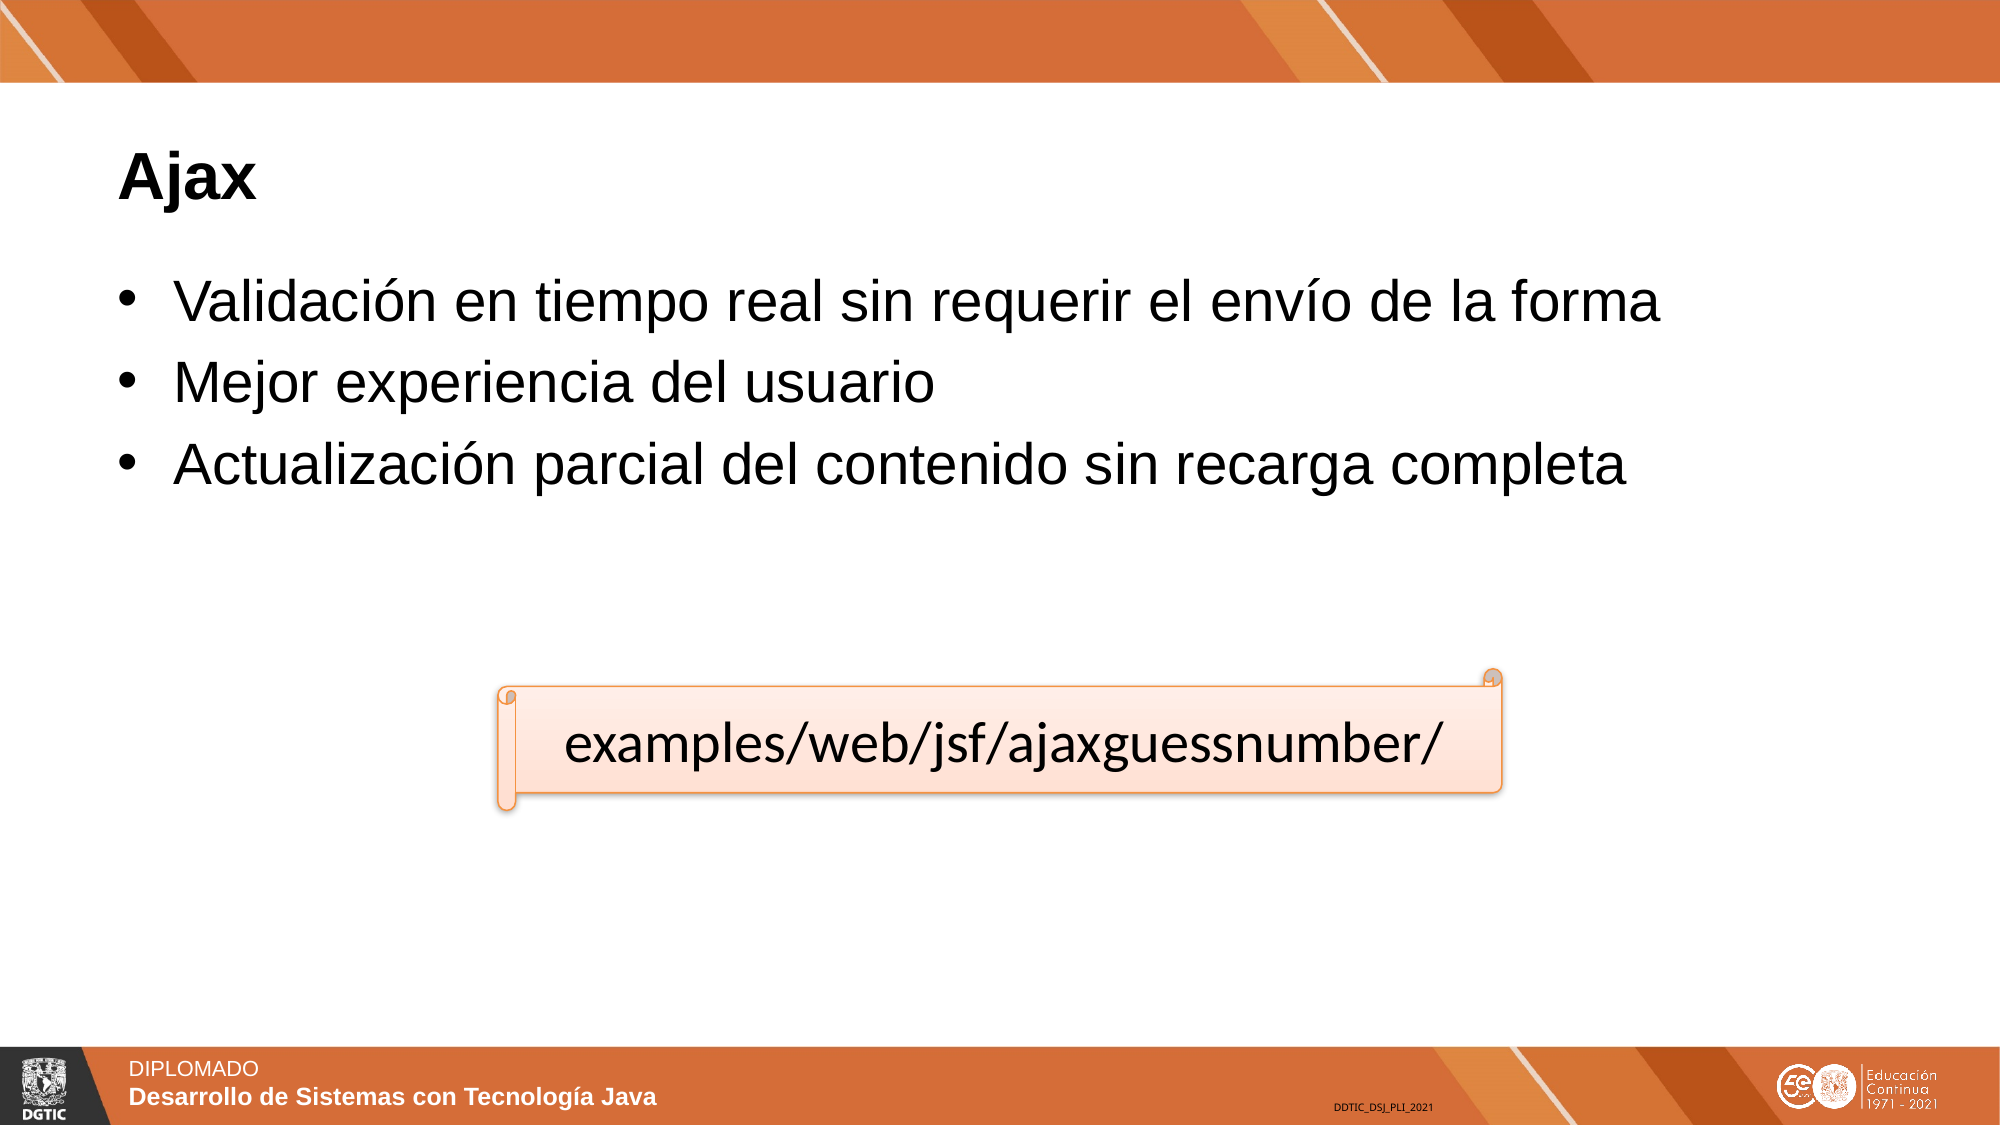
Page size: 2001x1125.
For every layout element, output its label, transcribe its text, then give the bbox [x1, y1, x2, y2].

picture [0, 0, 2000, 83]
picture [0, 1045, 2000, 1125]
text_box examples/web/jsf/ajaxguessnumber/ [497, 667, 1503, 812]
title Ajax [102, 125, 1930, 220]
list Validación en tiempo real sin requerir el envío de la forma Mejor experiencia del usuario Actualización parcial del contenido sin recarga completa [102, 255, 1918, 1029]
